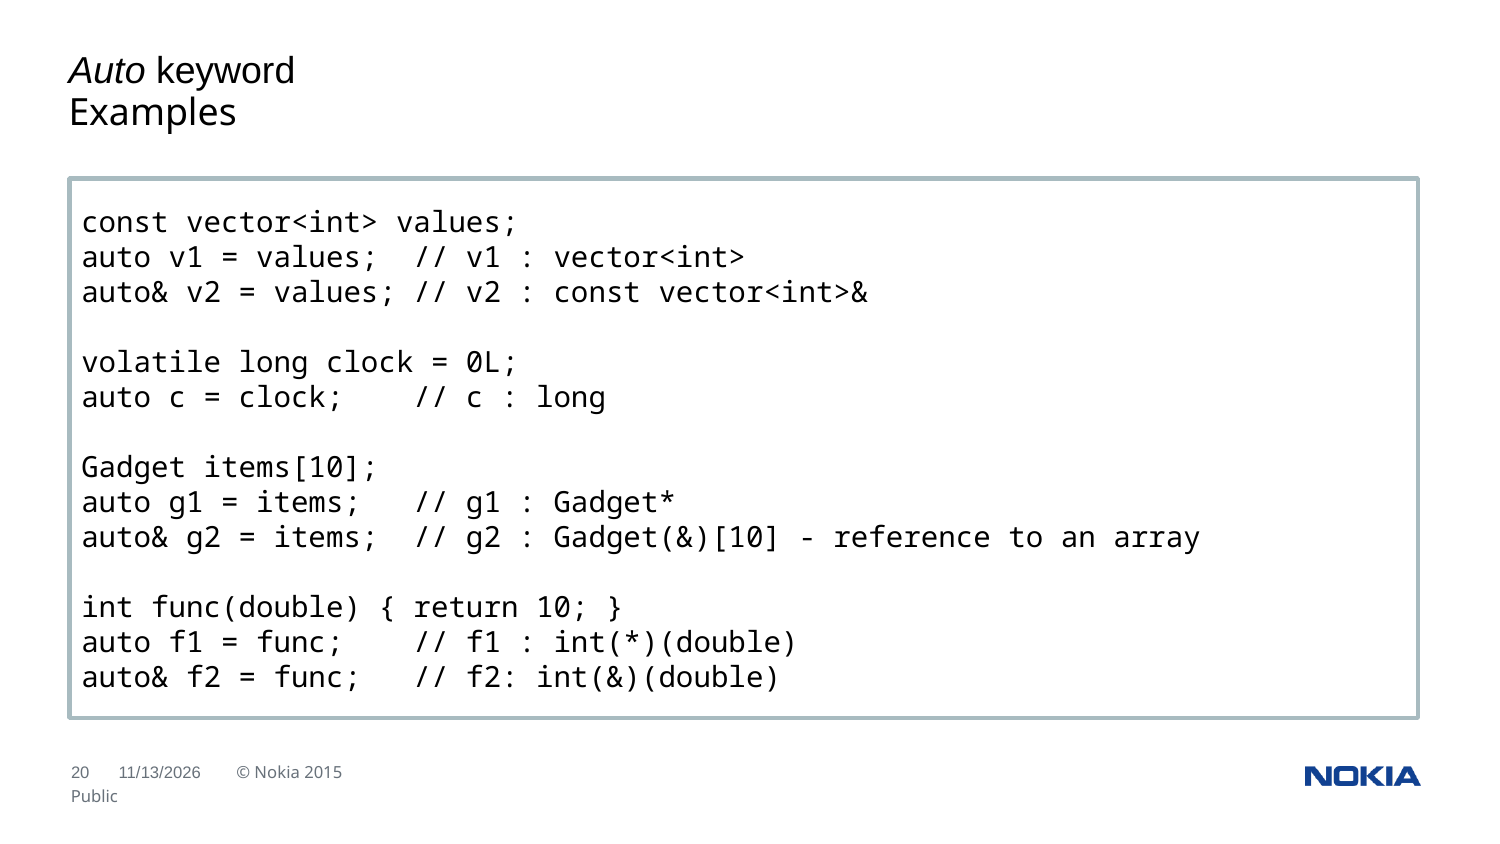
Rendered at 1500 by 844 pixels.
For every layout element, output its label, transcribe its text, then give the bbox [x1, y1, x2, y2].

title Auto keyword [68, 45, 1419, 88]
list const vector<int> values; auto v1 = values; // v1 : vector<int> auto& v2 = values; // v2 : const vector<int>& volatile long clock = 0L; auto c = clock; // c : long Gadget items[10]; auto g1 = items; // g1 : Gadget* auto& g2 = items; // g2 : Gadget(&)[10] - reference to an array int func(double) { return 10; } auto f1 = func; // f1 : int(*)(double) auto& f2 = func; // f2: int(&)(double) [69, 178, 1419, 719]
picture [1305, 766, 1421, 786]
list Examples [68, 88, 1419, 138]
